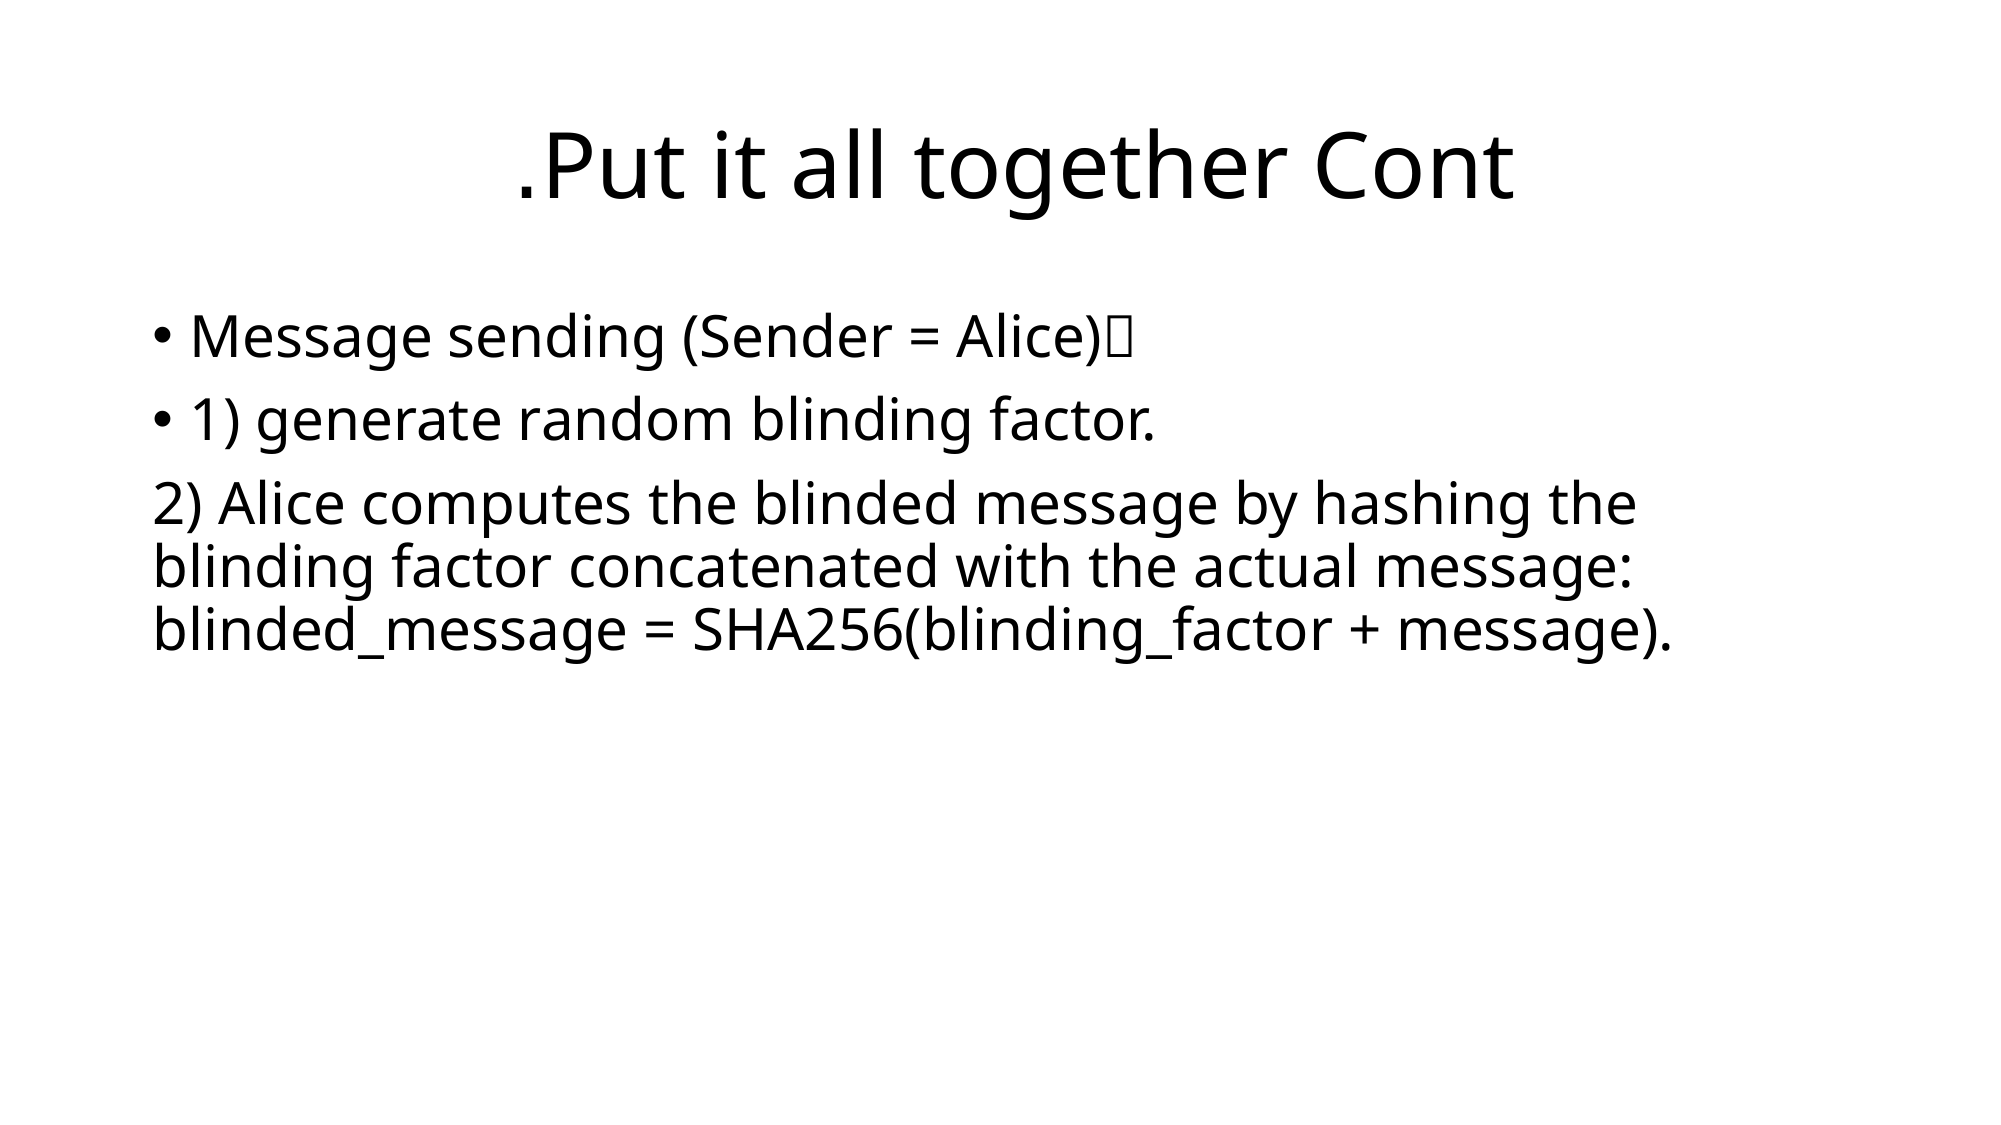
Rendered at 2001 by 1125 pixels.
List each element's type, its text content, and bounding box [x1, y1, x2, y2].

title Put it all together Cont. [137, 59, 1863, 278]
list Message sending (Sender = Alice) 1) generate random blinding factor. 2) Alice computes the blinded message by hashing the blinding factor concatenated with the actual message: blinded_message = SHA256(blinding_factor + message). [137, 299, 1863, 1014]
